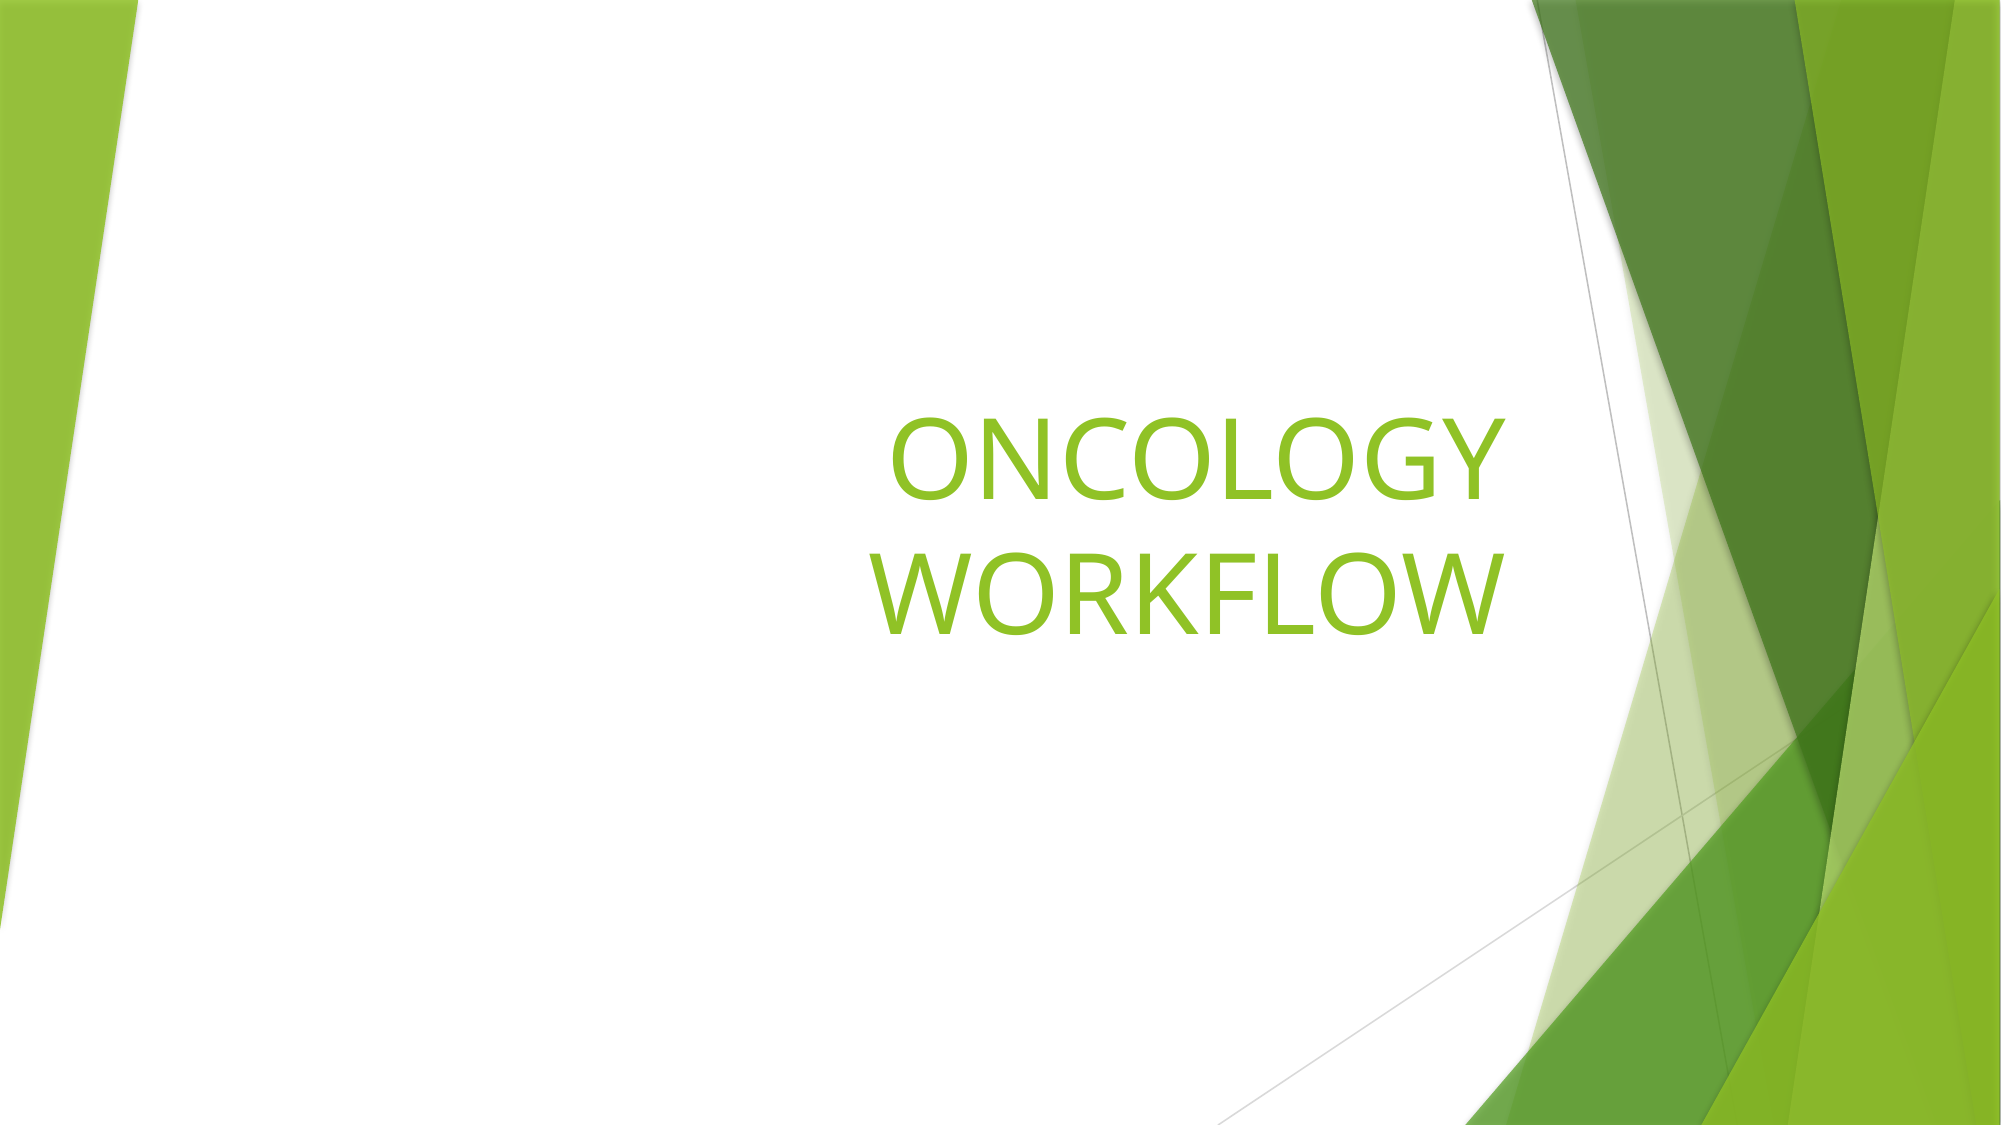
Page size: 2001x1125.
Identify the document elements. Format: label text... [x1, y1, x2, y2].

title ONCOLOGY WORKFLOW [247, 394, 1522, 665]
